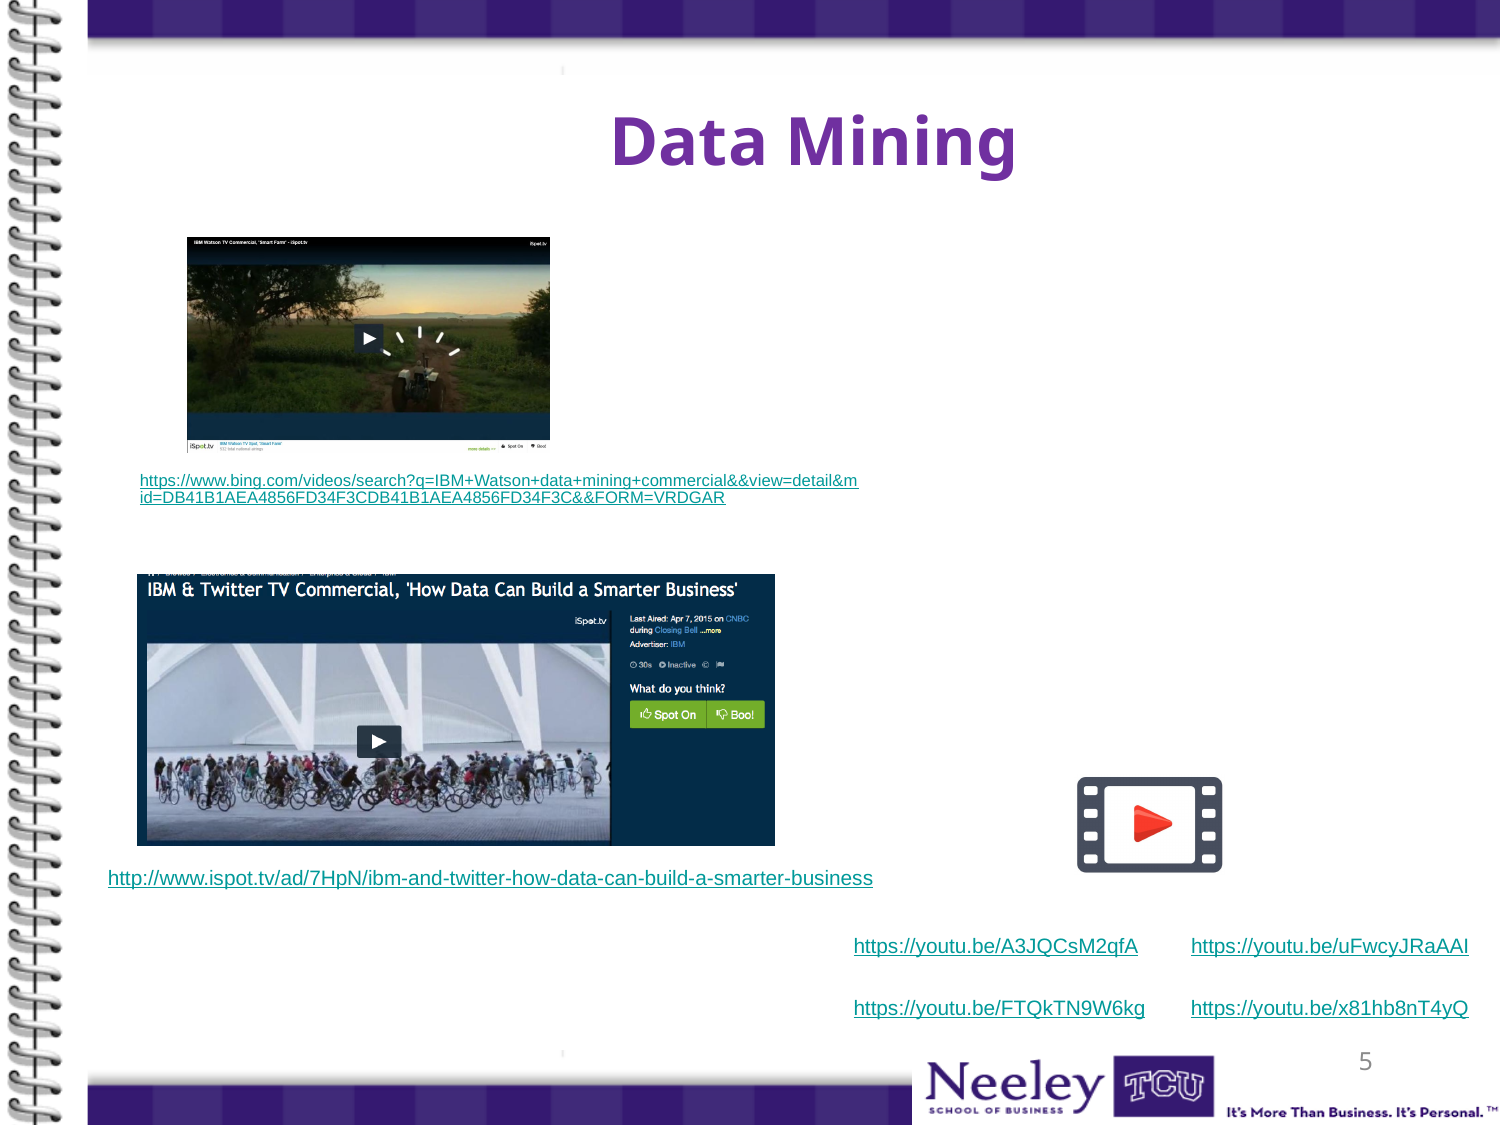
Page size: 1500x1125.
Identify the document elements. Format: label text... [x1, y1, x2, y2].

text_box https://youtu.be/uFwcyJRaAAI [1176, 924, 1484, 990]
title Data Mining [162, 44, 1466, 233]
text_box https://youtu.be/FTQkTN9W6kg [838, 987, 1161, 1053]
text_box http://www.ispot.tv/ad/7HpN/ibm-and-twitter-how-data-can-build-a-smarter-business [93, 857, 889, 923]
text_box https://www.bing.com/videos/search?q=IBM+Watson+data+mining+commercial&&view=detail&mid=DB41B1AEA4856FD34F3CDB41B1AEA4856FD34F3C&&FORM=VRDGAR [124, 462, 875, 518]
text_box https://youtu.be/A3JQCsM2qfA [838, 924, 1154, 987]
text_box https://youtu.be/x81hb8nT4yQ [1176, 990, 1484, 1053]
picture [0, 0, 1500, 1125]
